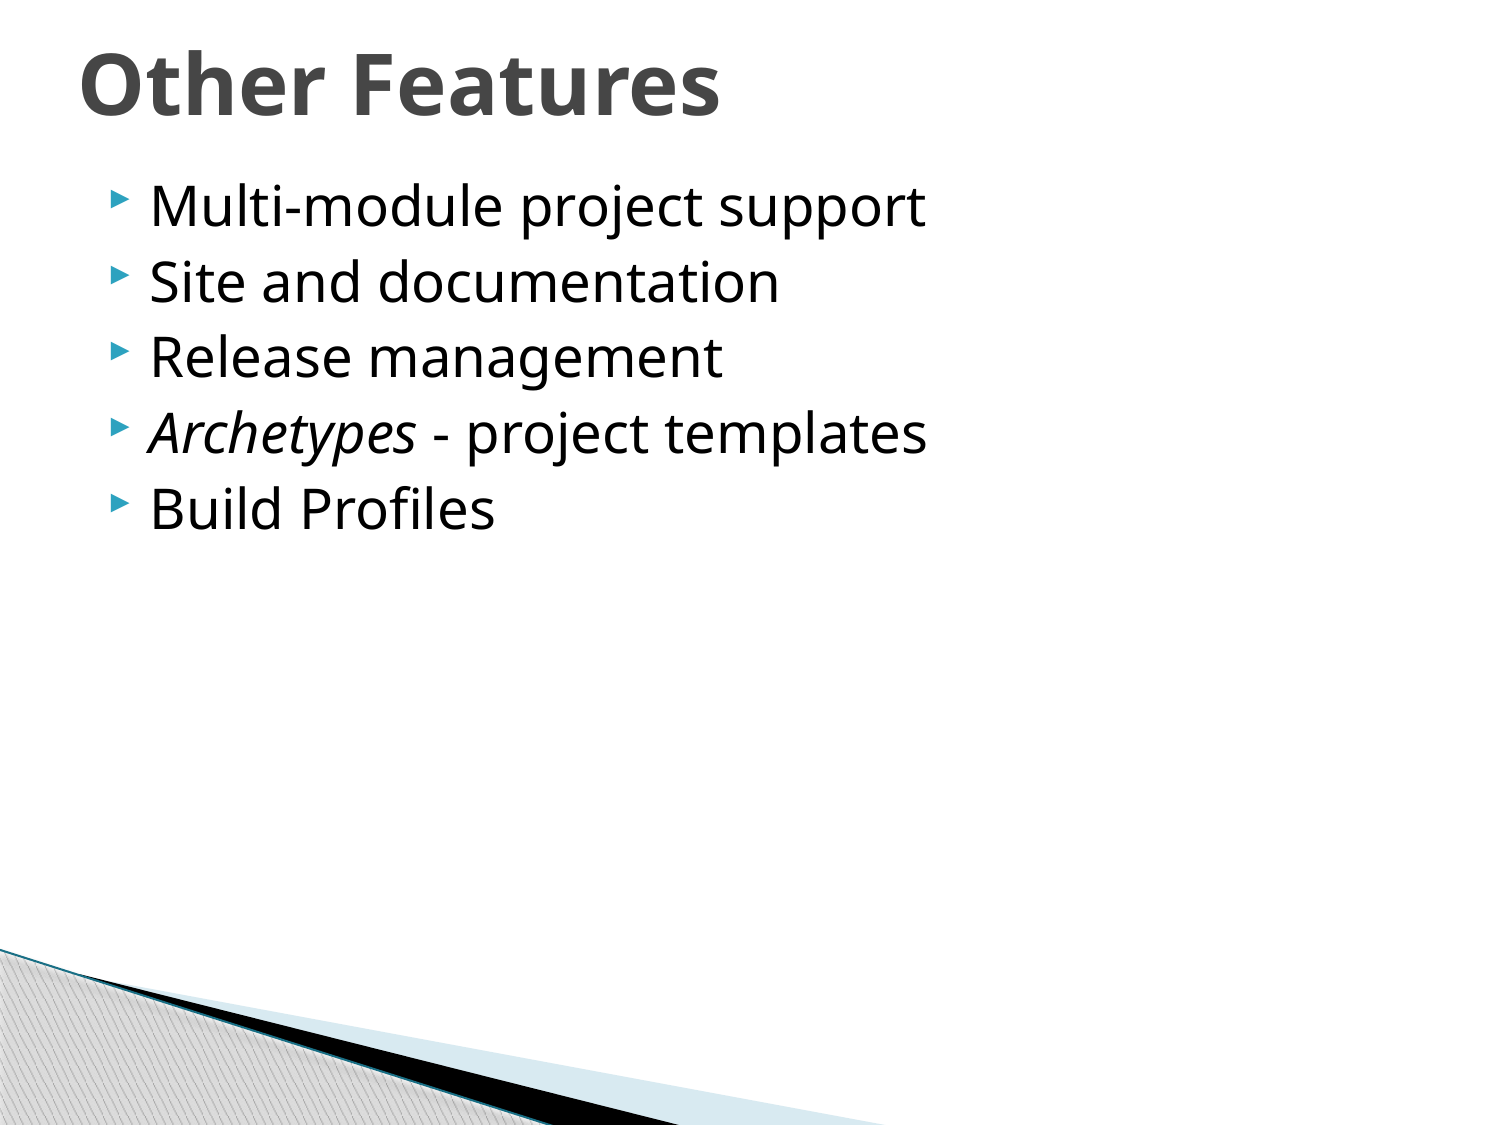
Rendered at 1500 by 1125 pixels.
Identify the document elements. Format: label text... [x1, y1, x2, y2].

list Multi-module project support Site and documentation Release management Archetypes - project templates Build Profiles [75, 162, 1375, 1025]
title Other Features [62, 12, 1188, 150]
